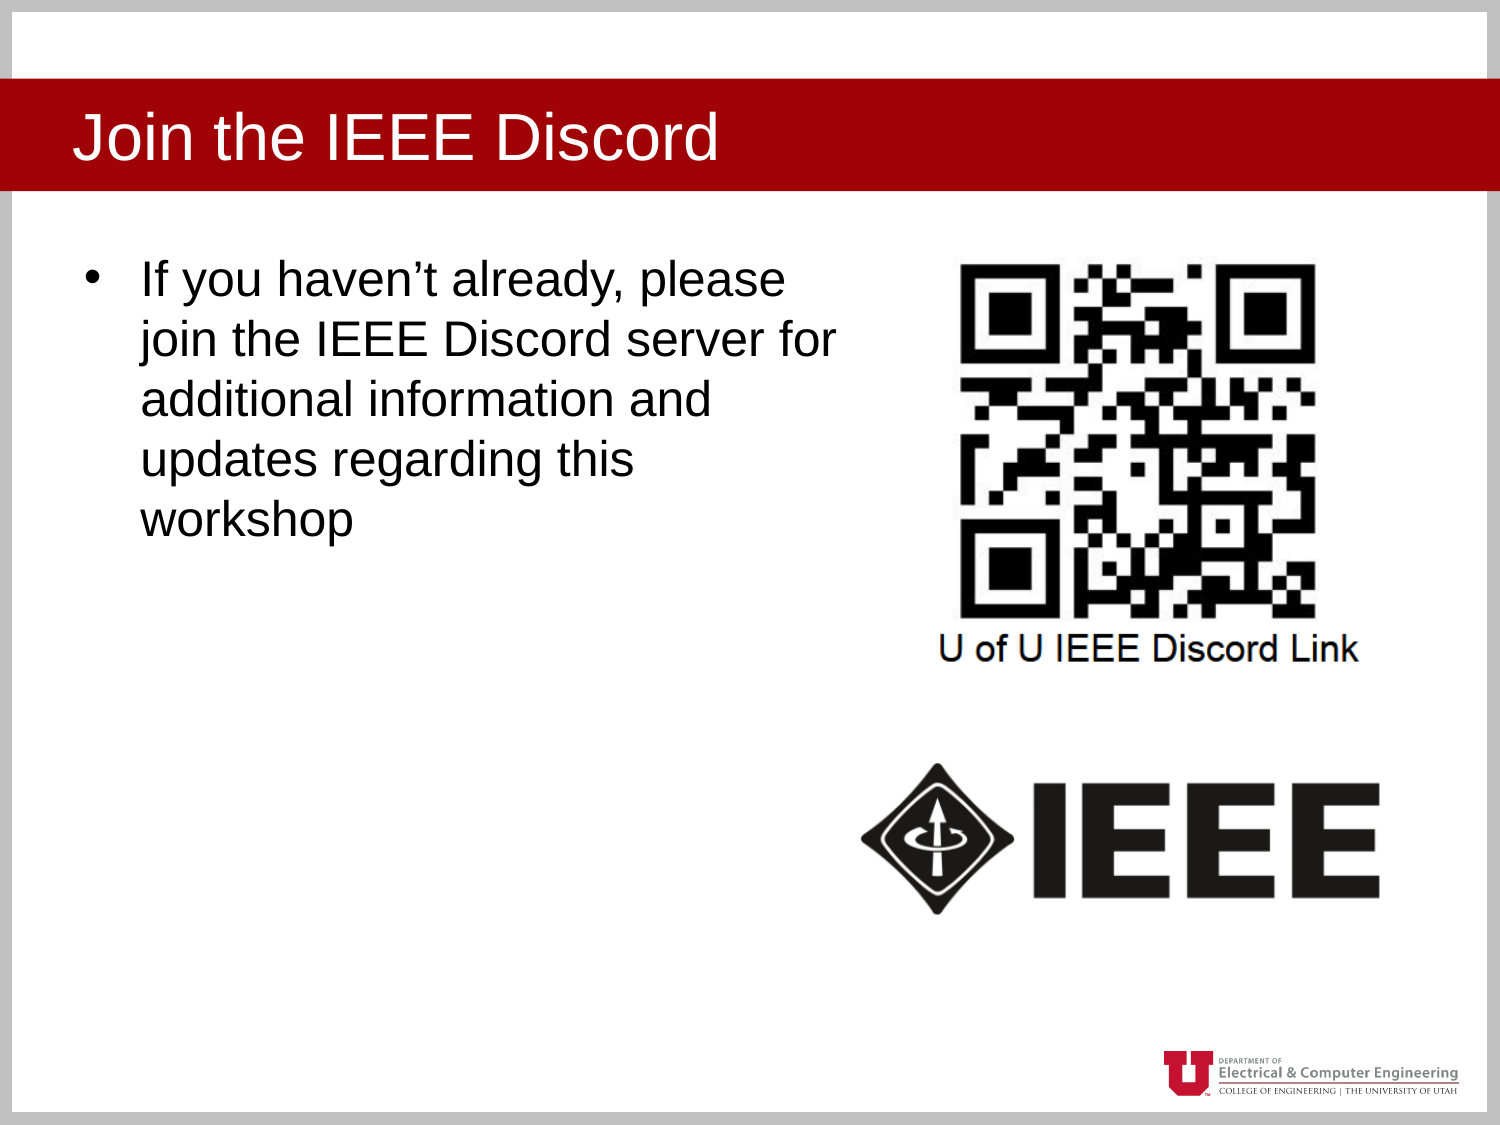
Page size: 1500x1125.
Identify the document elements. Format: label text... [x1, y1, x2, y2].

picture [870, 239, 1395, 698]
picture [839, 732, 1418, 956]
text_box [0, 78, 1500, 192]
text_box [0, 0, 1500, 78]
text_box [0, 192, 1500, 1125]
text_box Join the IEEE Discord [58, 84, 1418, 184]
text_box If you haven’t already, please join the IEEE Discord server for additional information and updates regarding this workshop [69, 239, 857, 1052]
picture [1163, 1051, 1459, 1096]
